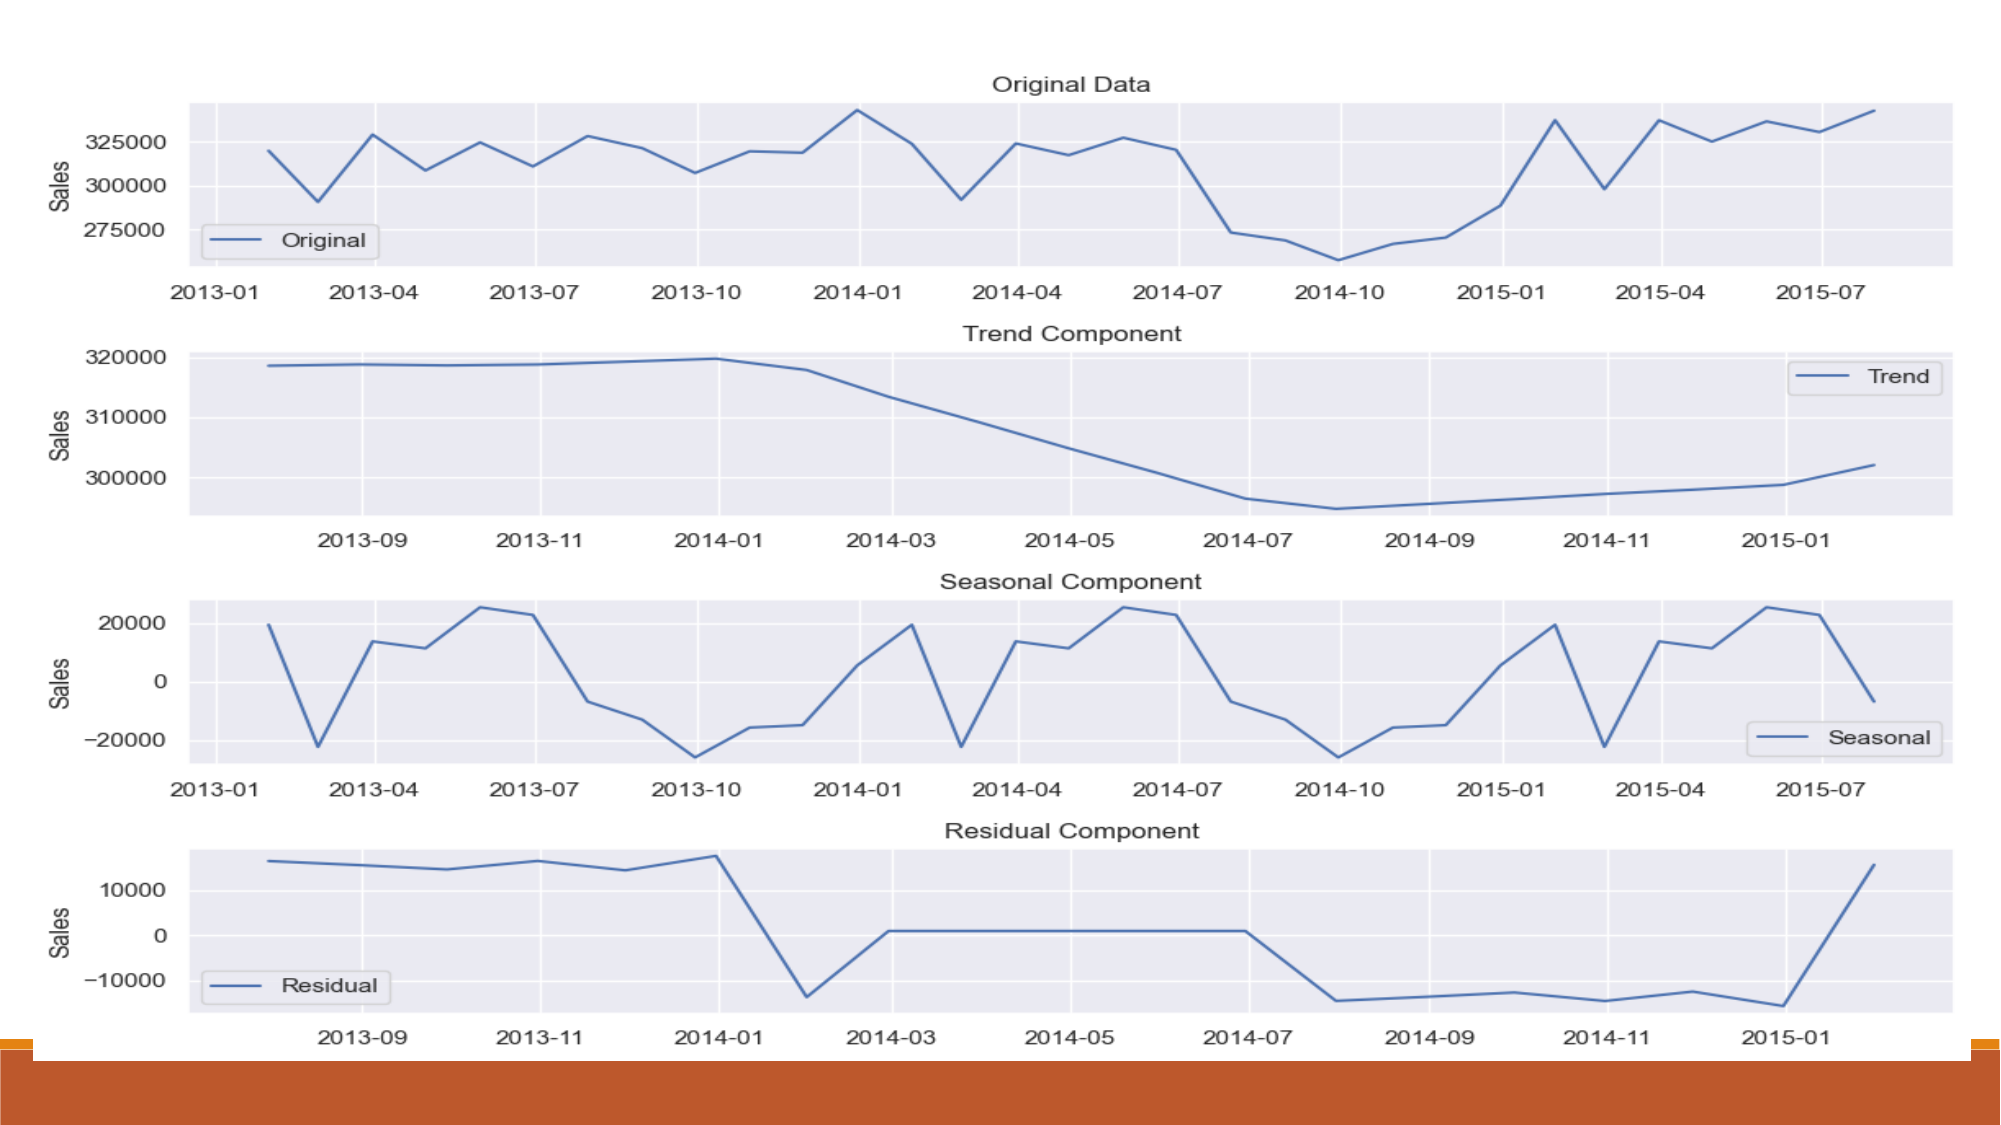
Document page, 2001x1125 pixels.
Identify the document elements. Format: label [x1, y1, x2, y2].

picture [33, 63, 1971, 1062]
